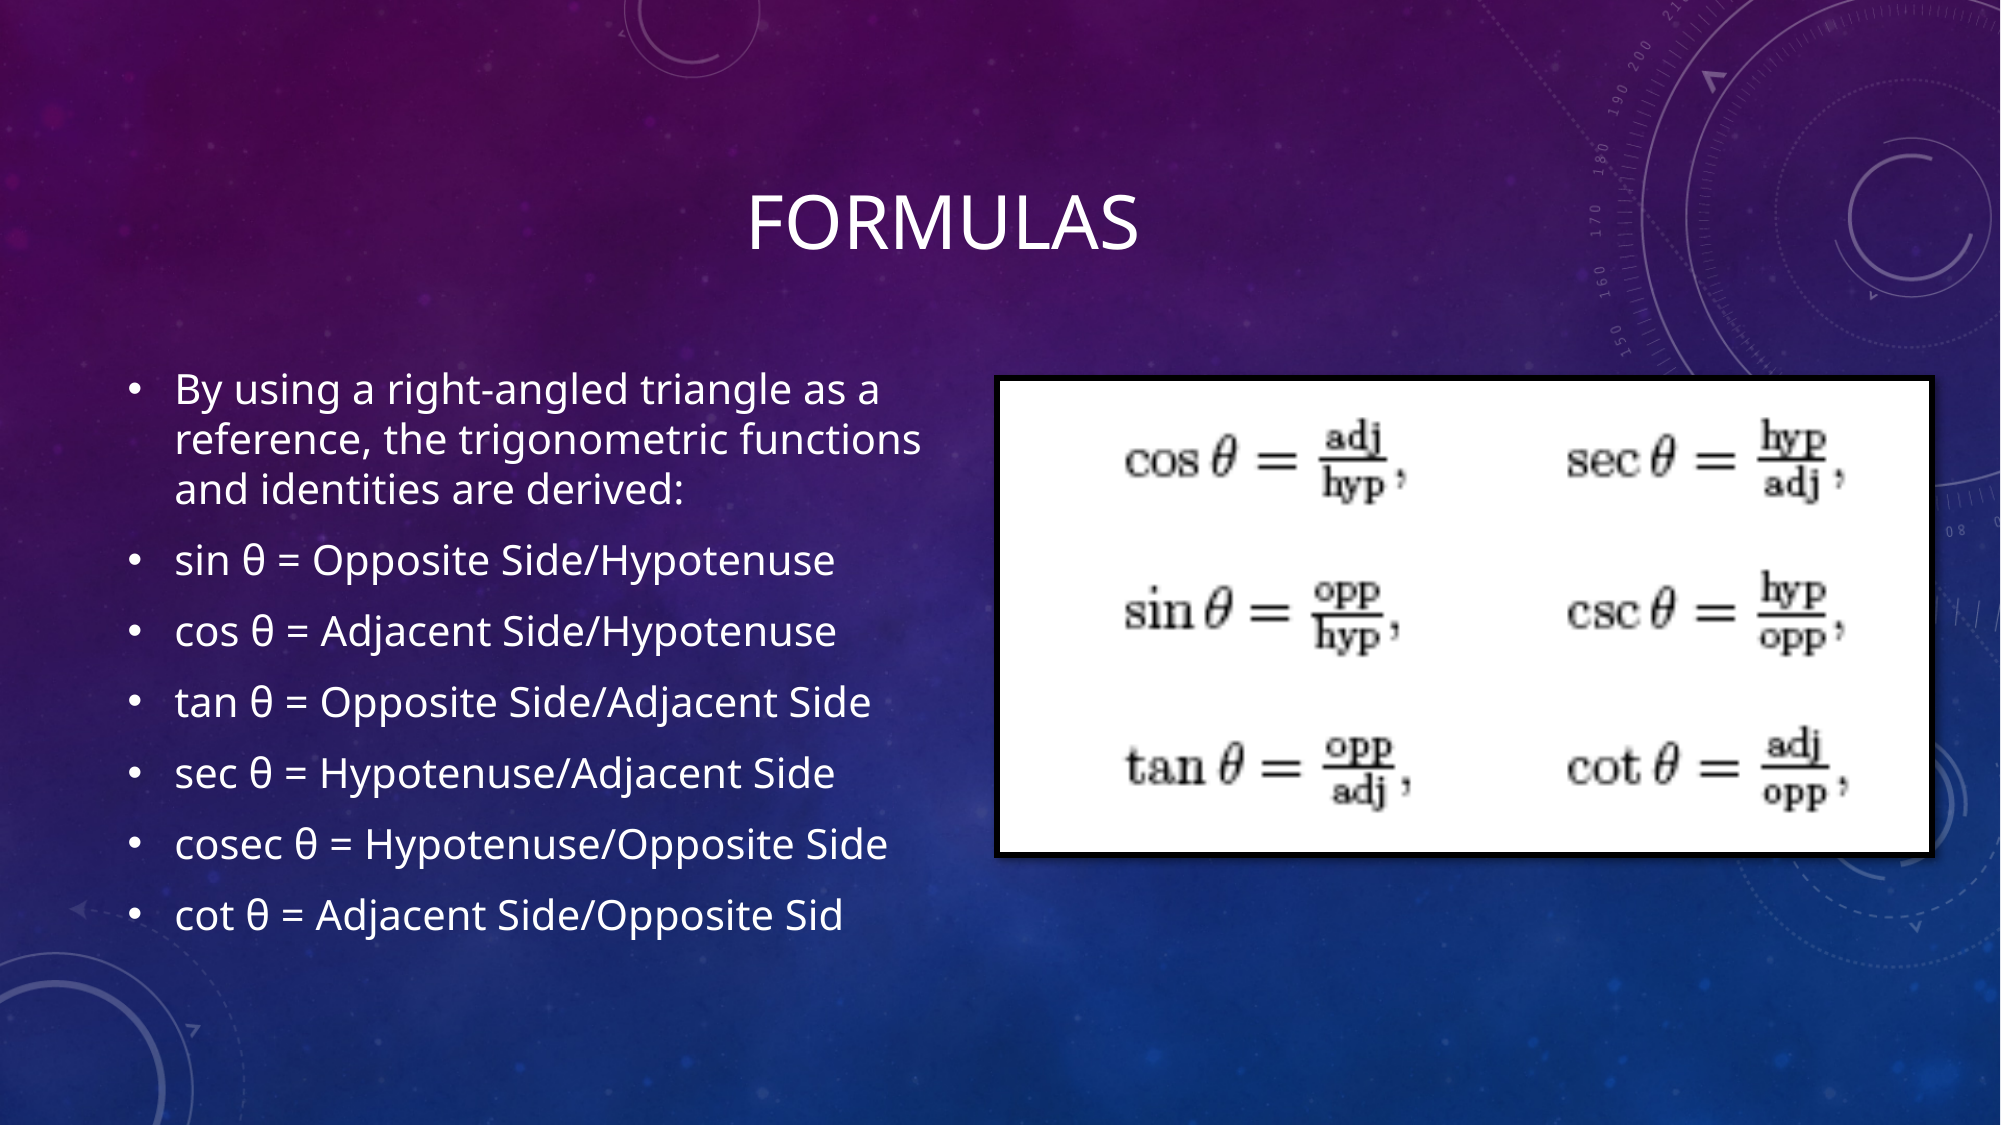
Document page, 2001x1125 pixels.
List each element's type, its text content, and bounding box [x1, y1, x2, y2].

list By using a right-angled triangle as a reference, the trigonometric functions and identities are derived: sin θ = Opposite Side/Hypotenuse cos θ = Adjacent Side/Hypotenuse tan θ = Opposite Side/Adjacent Side sec θ = Hypotenuse/Adjacent Side cosec θ = Hypotenuse/Opposite Side cot θ = Adjacent Side/Opposite Sid [112, 351, 956, 950]
title Formulas [112, 99, 1775, 339]
picture [0, 0, 2001, 1125]
